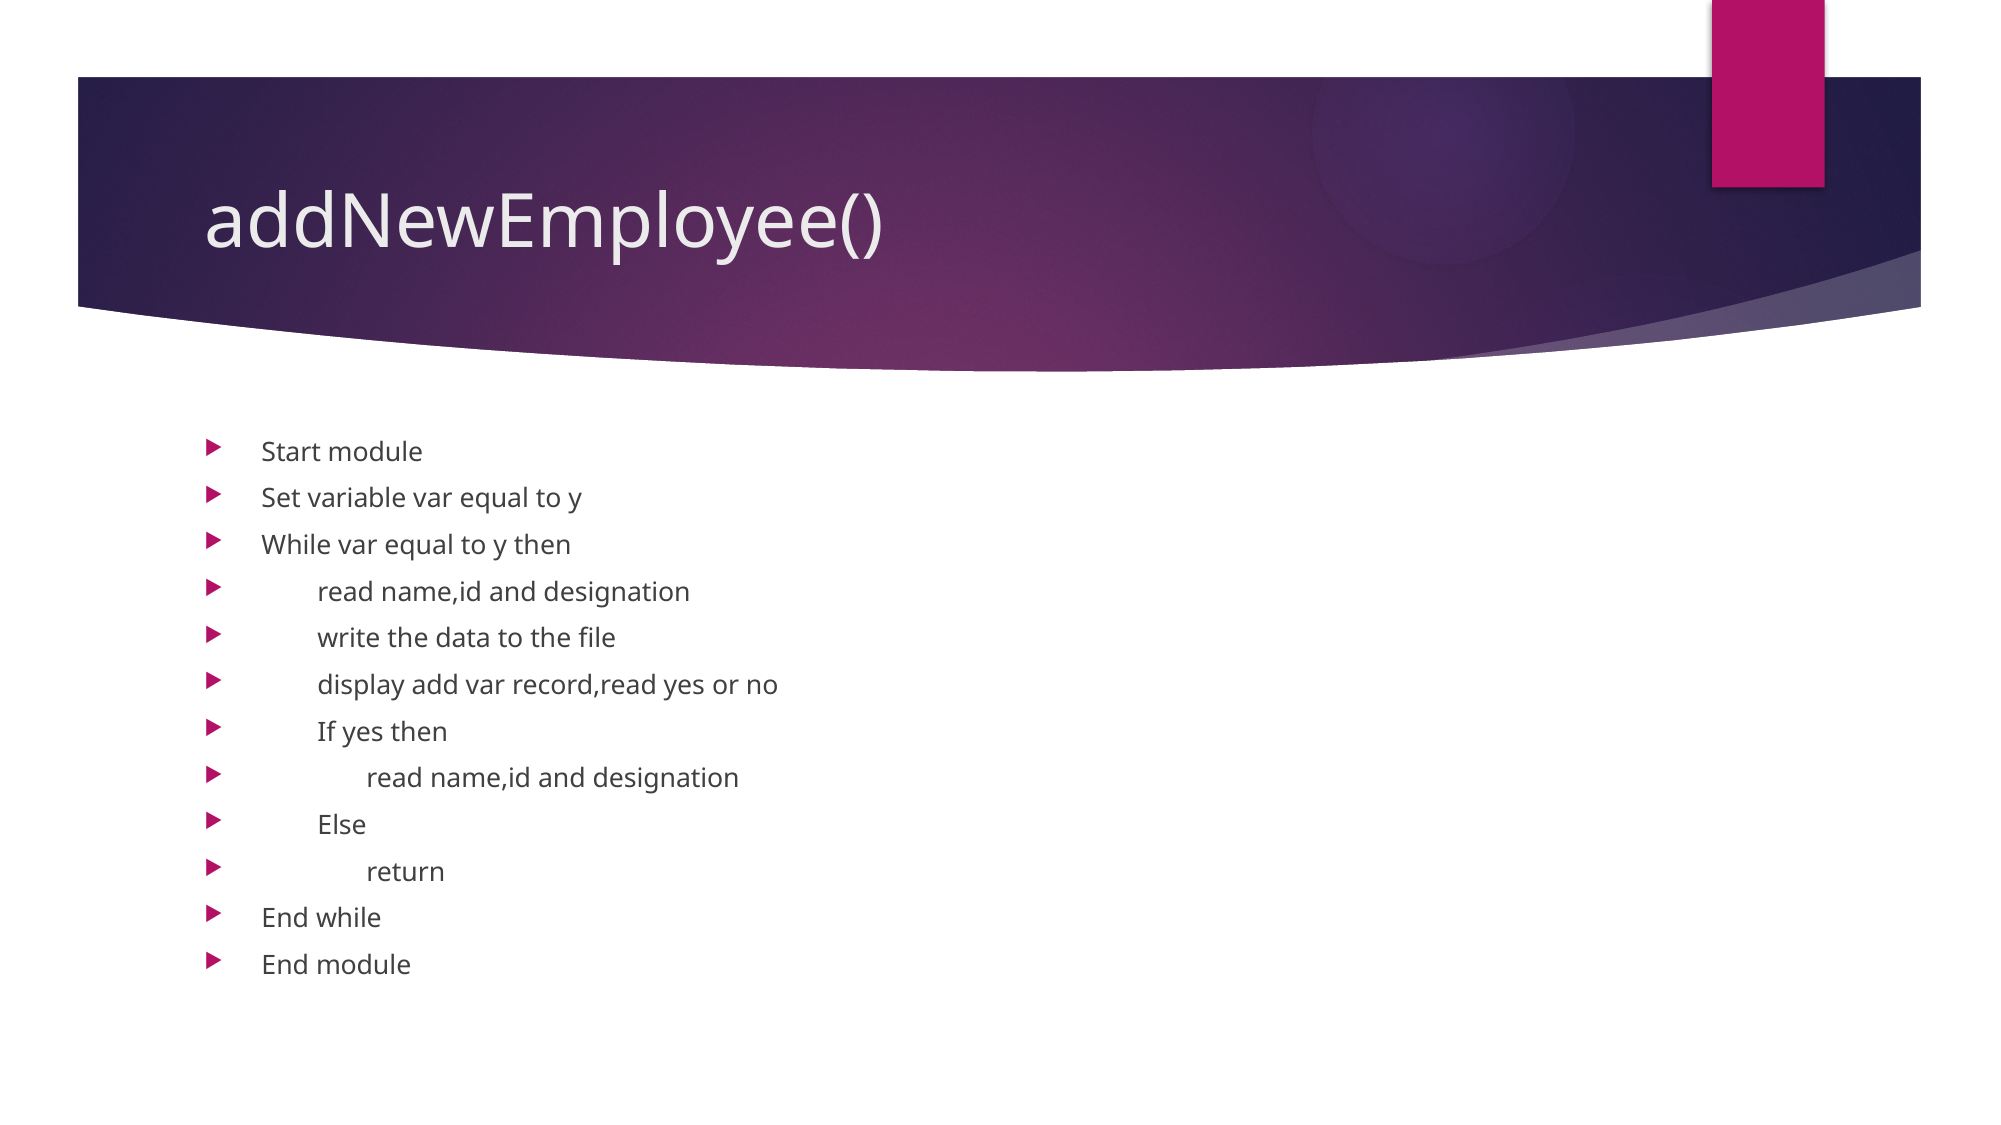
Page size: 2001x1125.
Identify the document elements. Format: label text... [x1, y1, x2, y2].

list Start module Set variable var equal to y While var equal to y then read name,id and designation write the data to the file display add var record,read yes or no If yes then read name,id and designation Else return End while End module [189, 427, 1638, 988]
title addNewEmployee() [189, 159, 1627, 276]
